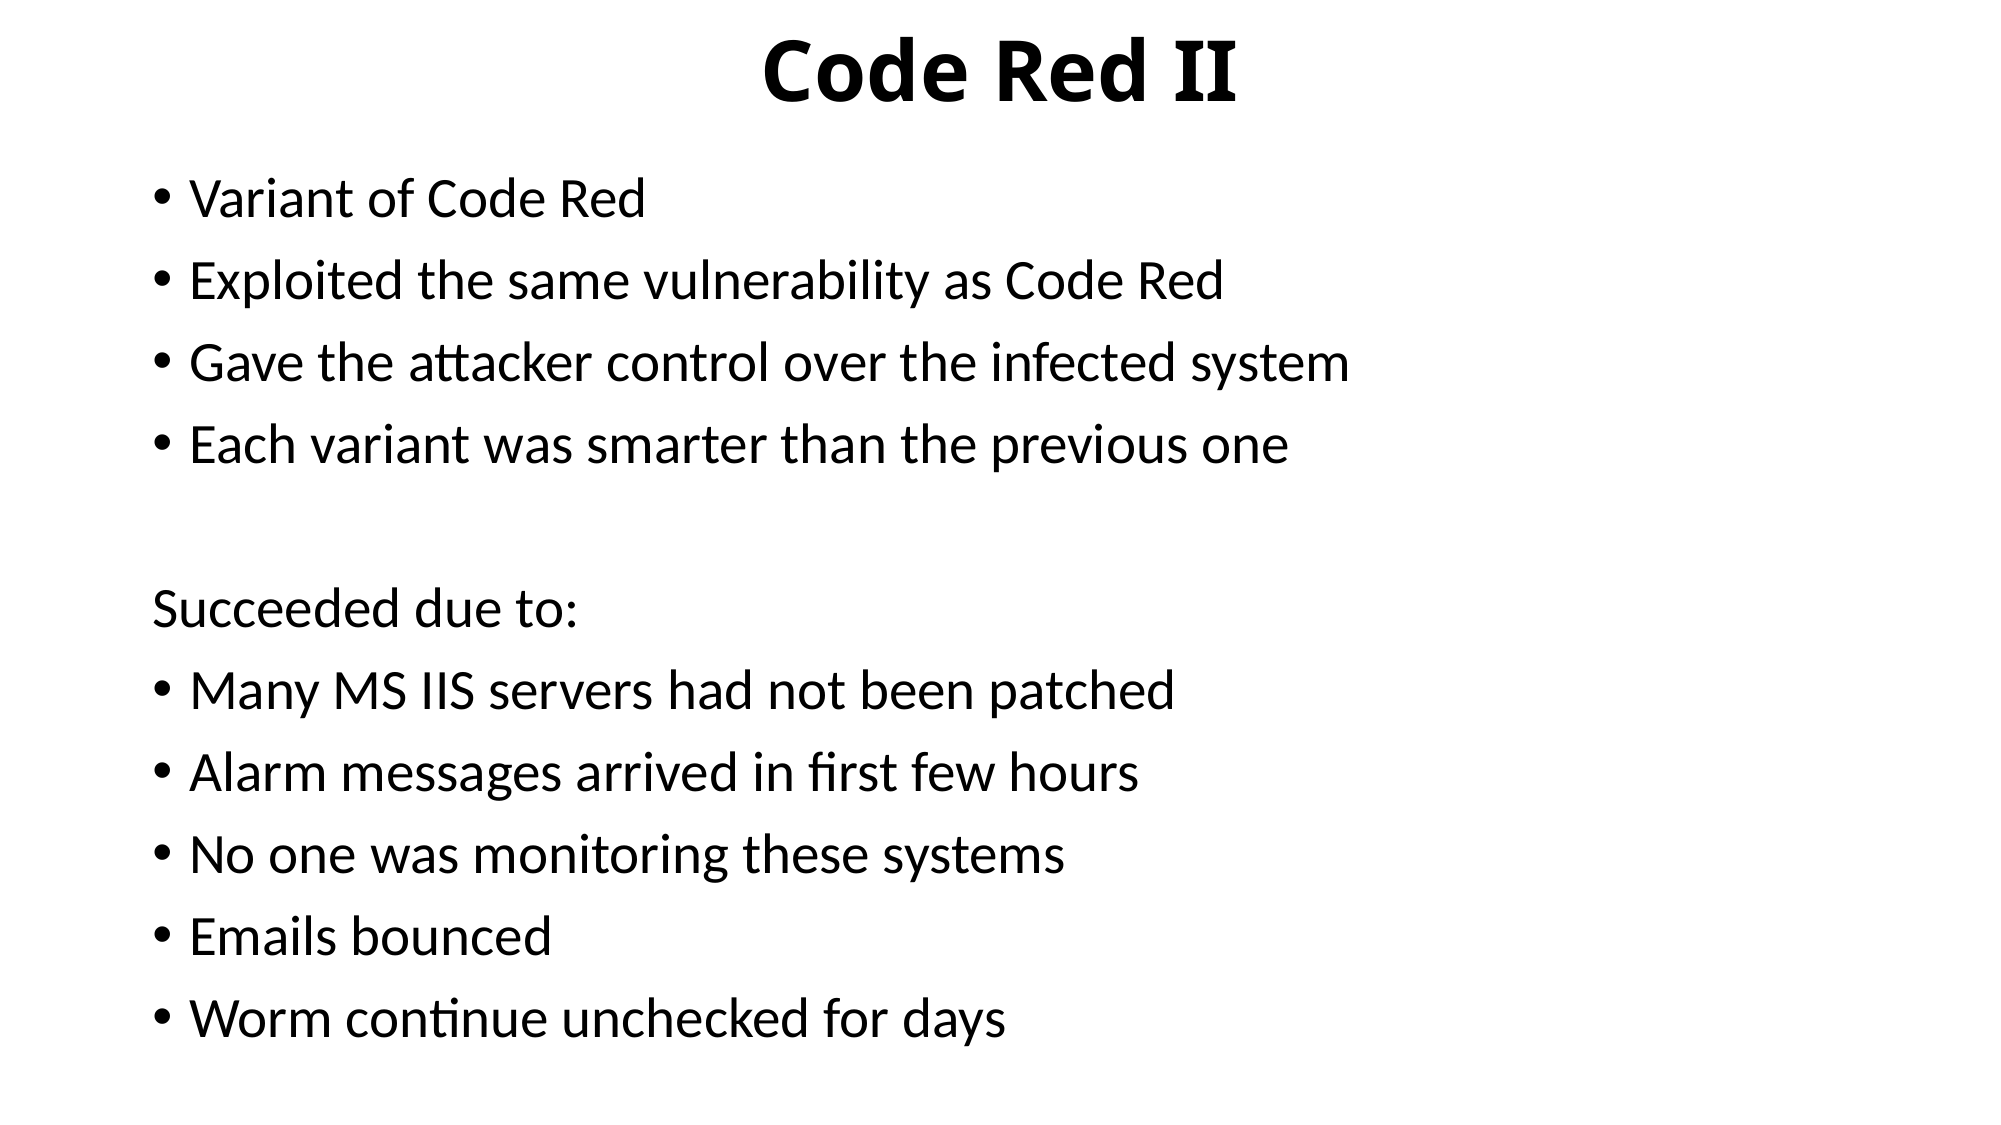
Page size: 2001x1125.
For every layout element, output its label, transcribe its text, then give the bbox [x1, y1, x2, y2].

title Code Red II [137, 21, 1863, 128]
list Variant of Code Red Exploited the same vulnerability as Code Red Gave the attacker control over the infected system Each variant was smarter than the previous one Succeeded due to: Many MS IIS servers had not been patched Alarm messages arrived in first few hours No one was monitoring these systems Emails bounced Worm continue unchecked for days [137, 160, 1863, 1059]
